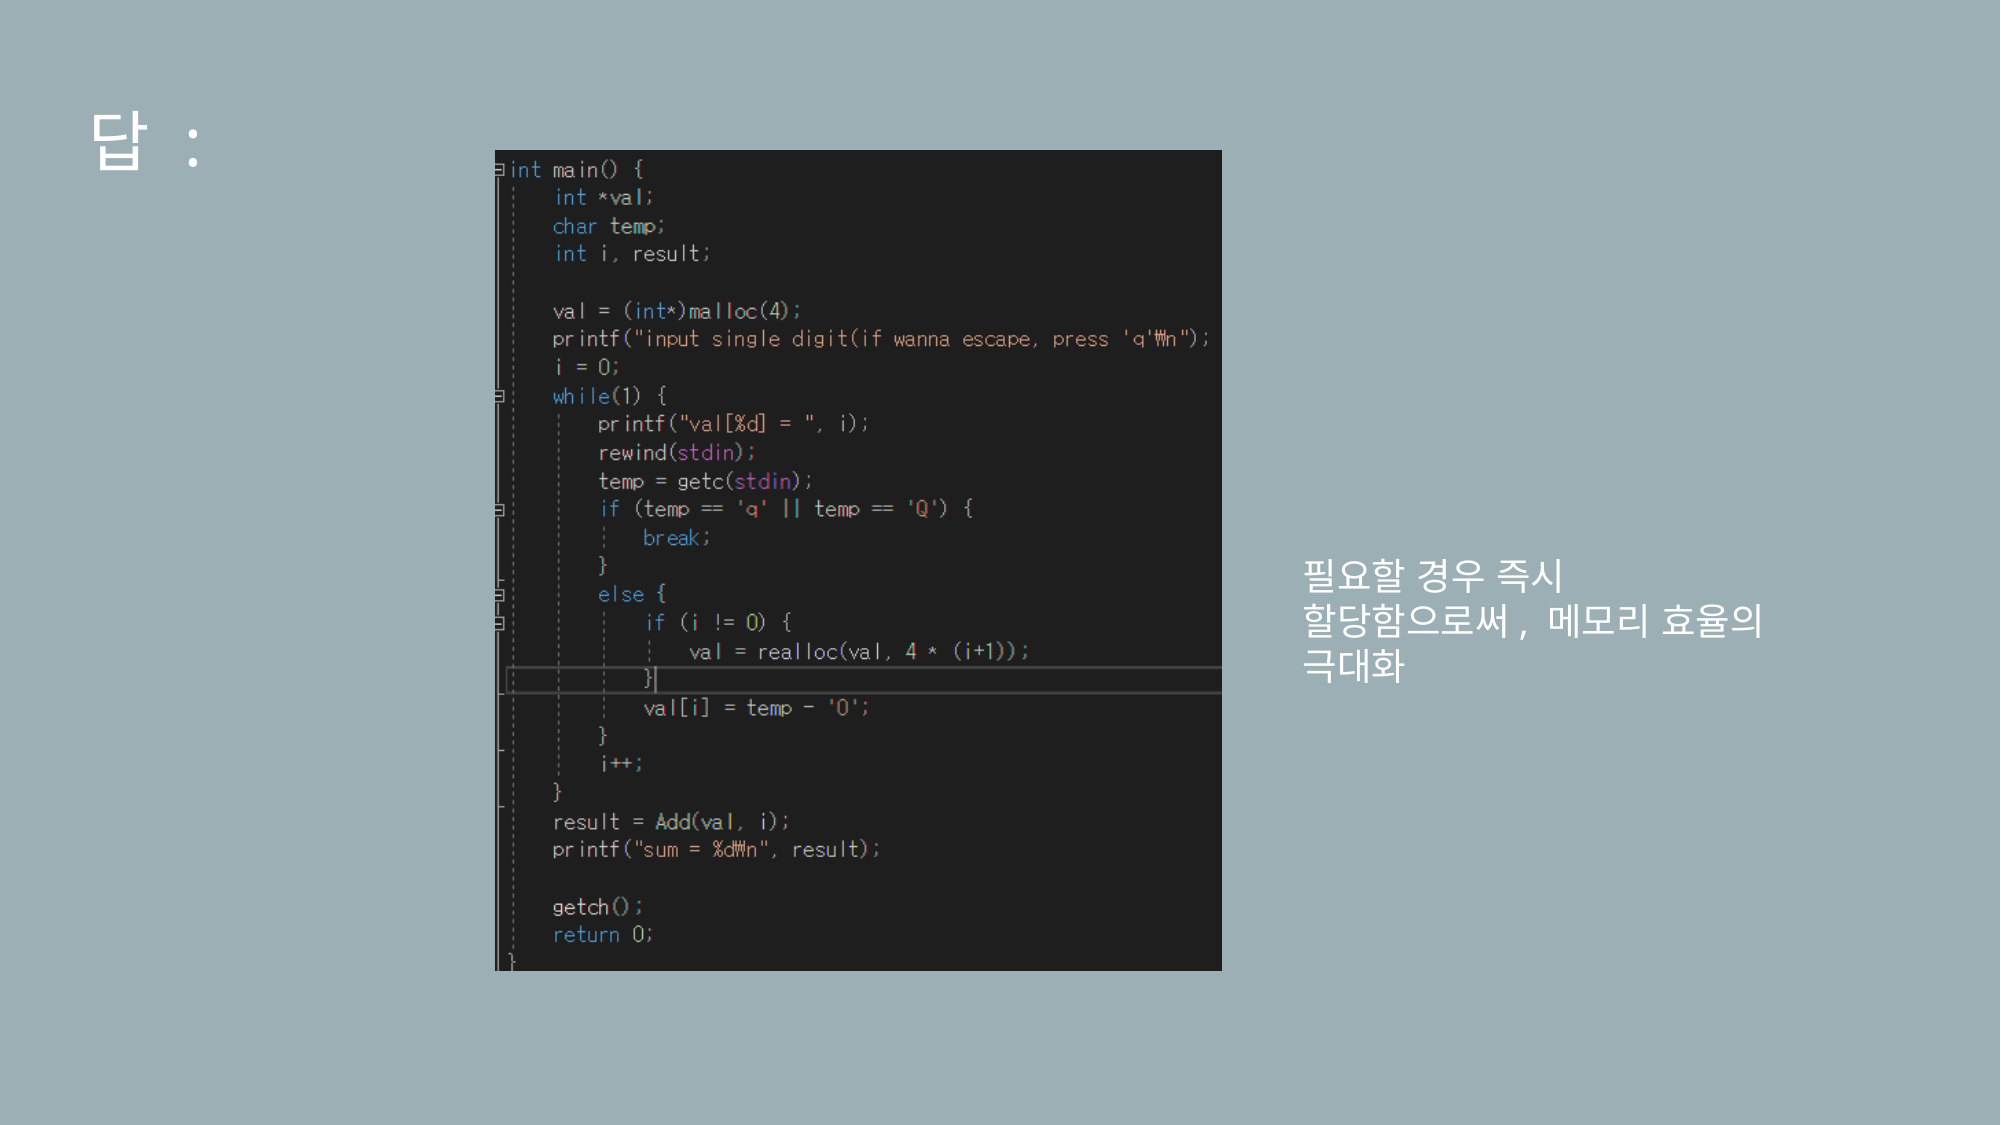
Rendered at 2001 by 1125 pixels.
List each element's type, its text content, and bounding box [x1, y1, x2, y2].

picture [495, 150, 1222, 971]
text_box 필요할 경우 즉시 할당함으로써, 메모리 효율의 극대화 [1287, 545, 1785, 741]
text_box 답 : [73, 92, 327, 187]
